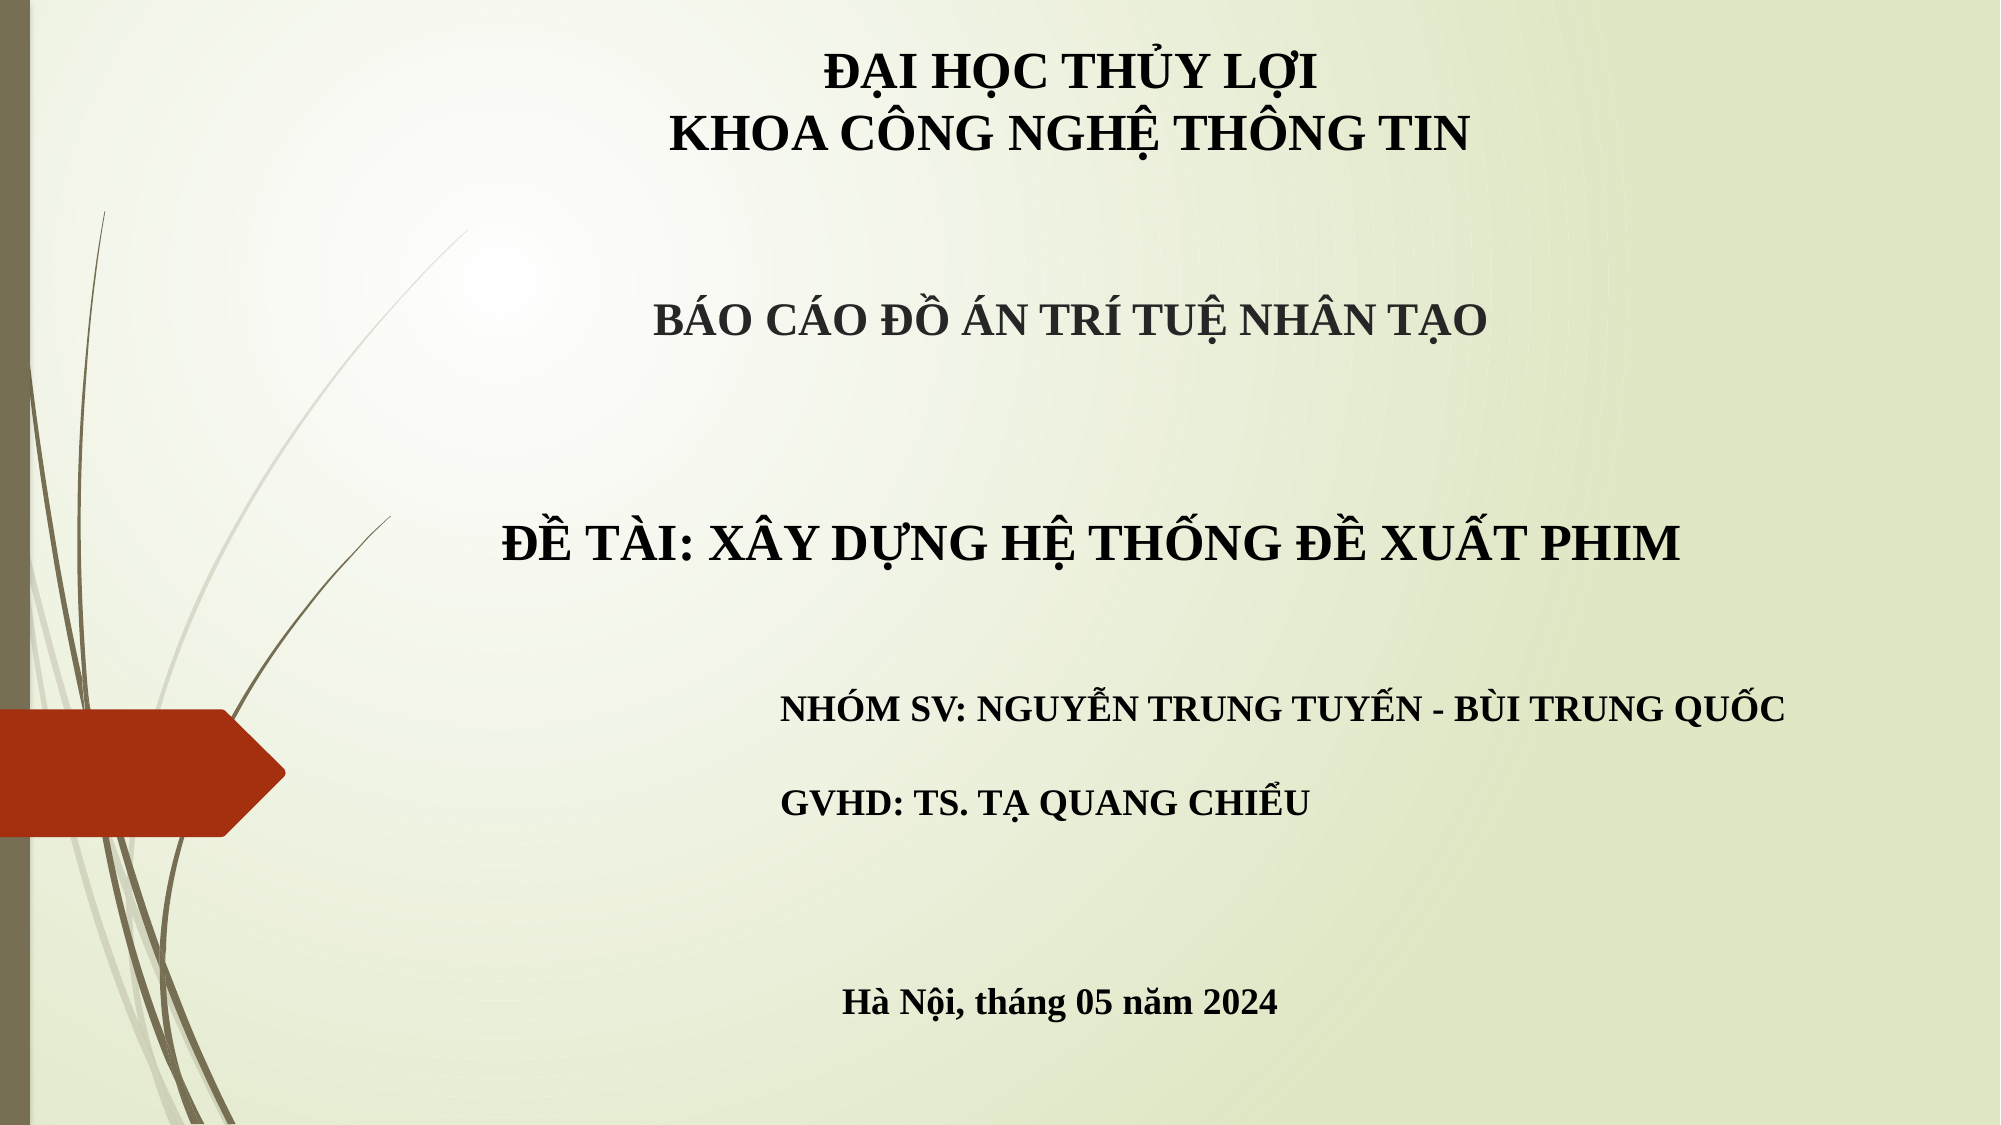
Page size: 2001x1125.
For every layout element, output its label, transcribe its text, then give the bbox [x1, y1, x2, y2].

text_box ĐẠI HỌC THỦY LỢI KHOA CÔNG NGHỆ THÔNG TIN [361, 28, 1781, 169]
text_box Hà Nội, tháng 05 năm 2024 [597, 969, 1523, 1030]
text_box ĐỀ TÀI: XÂY DỰNG HỆ THỐNG ĐỀ XUẤT PHIM [382, 501, 1801, 579]
title BÁO CÁO ĐỒ ÁN TRÍ TUỆ NHÂN TẠO [290, 224, 1852, 352]
text_box NHÓM SV: NGUYỄN TRUNG TUYẾN - BÙI TRUNG QUỐC [765, 676, 1841, 737]
text_box GVHD: TS. TẠ QUANG CHIỂU [765, 770, 1560, 831]
